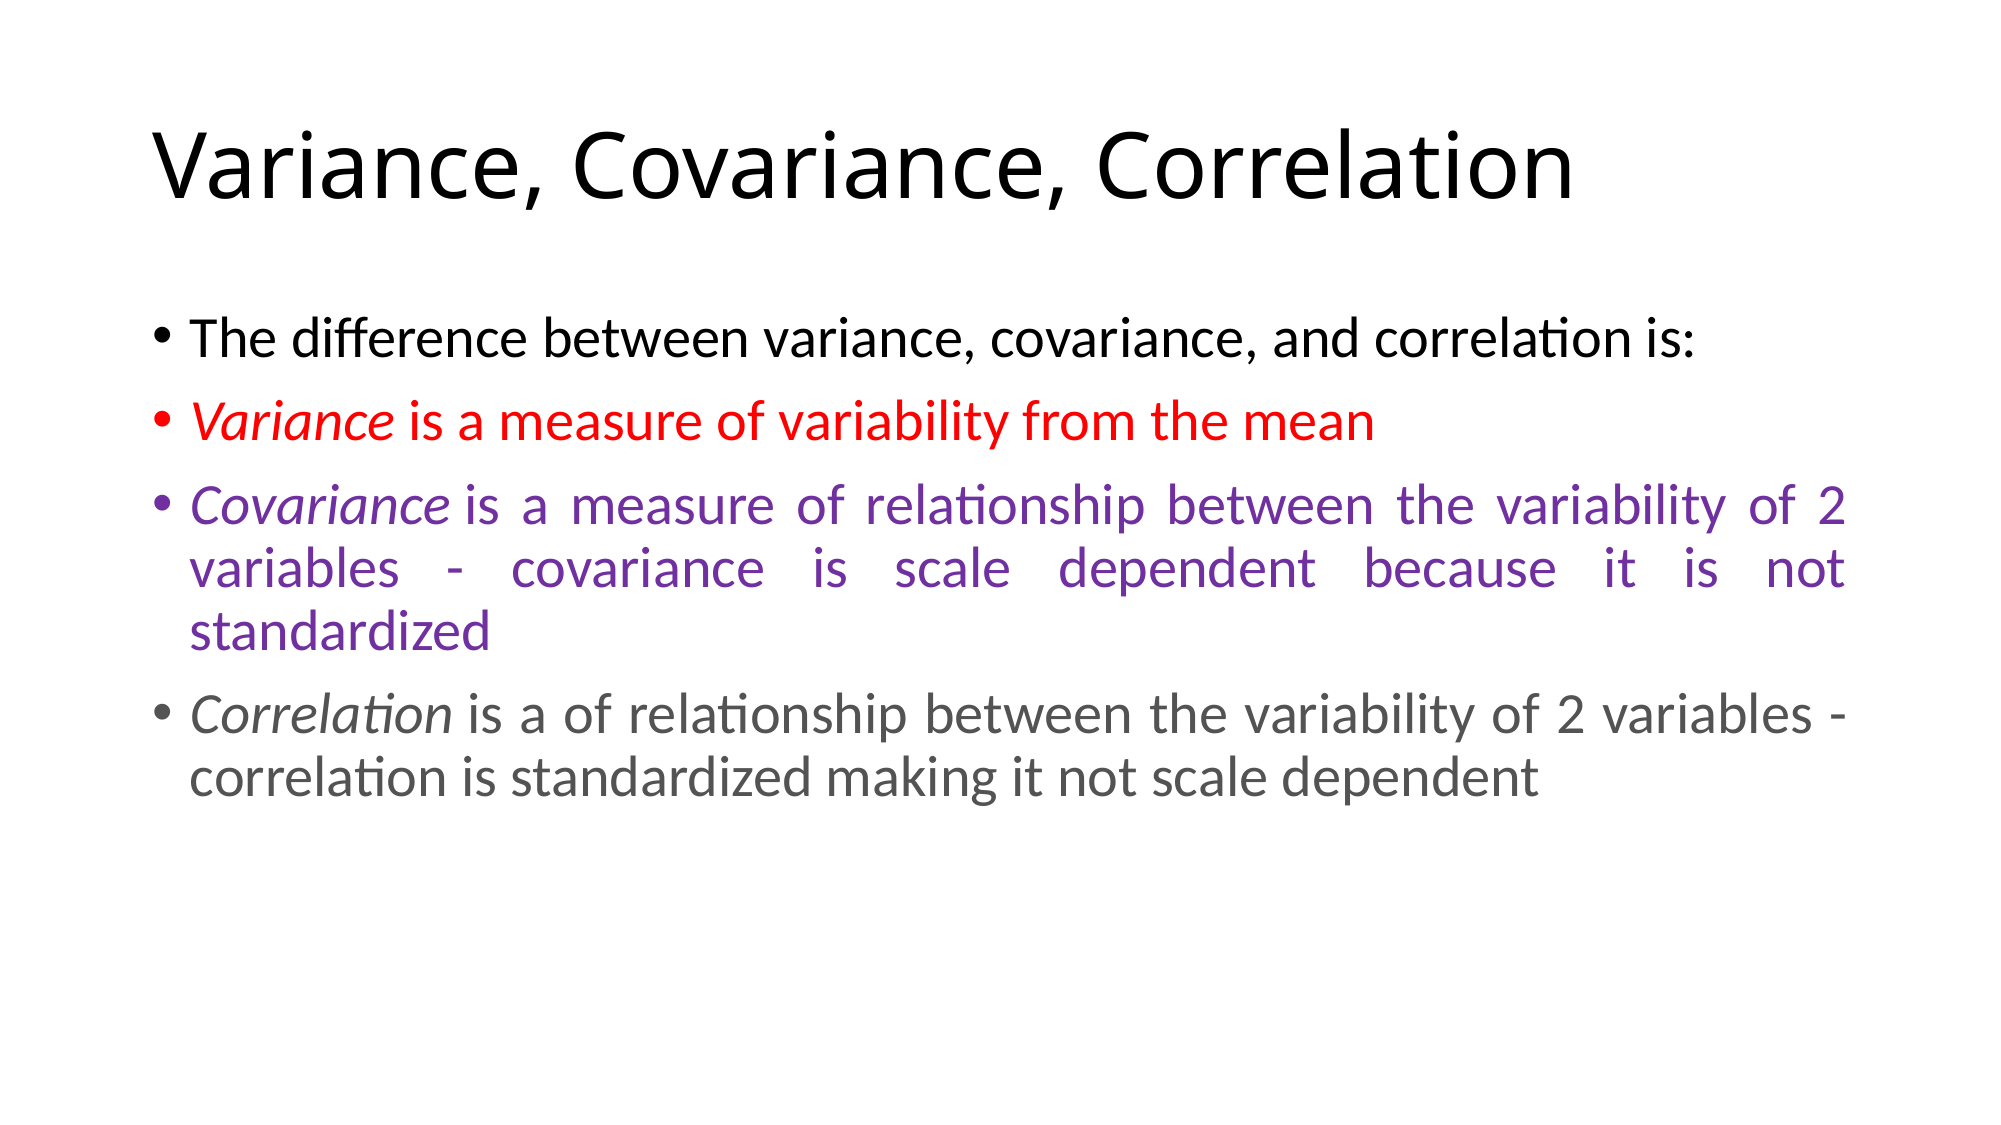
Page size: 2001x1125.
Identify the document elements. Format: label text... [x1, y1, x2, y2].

list The difference between variance, covariance, and correlation is: Variance is a measure of variability from the mean Covariance is a measure of relationship between the variability of 2 variables - covariance is scale dependent because it is not standardized Correlation is a of relationship between the variability of 2 variables - correlation is standardized making it not scale dependent [137, 299, 1863, 1014]
title Variance, Covariance, Correlation [137, 59, 1863, 278]
